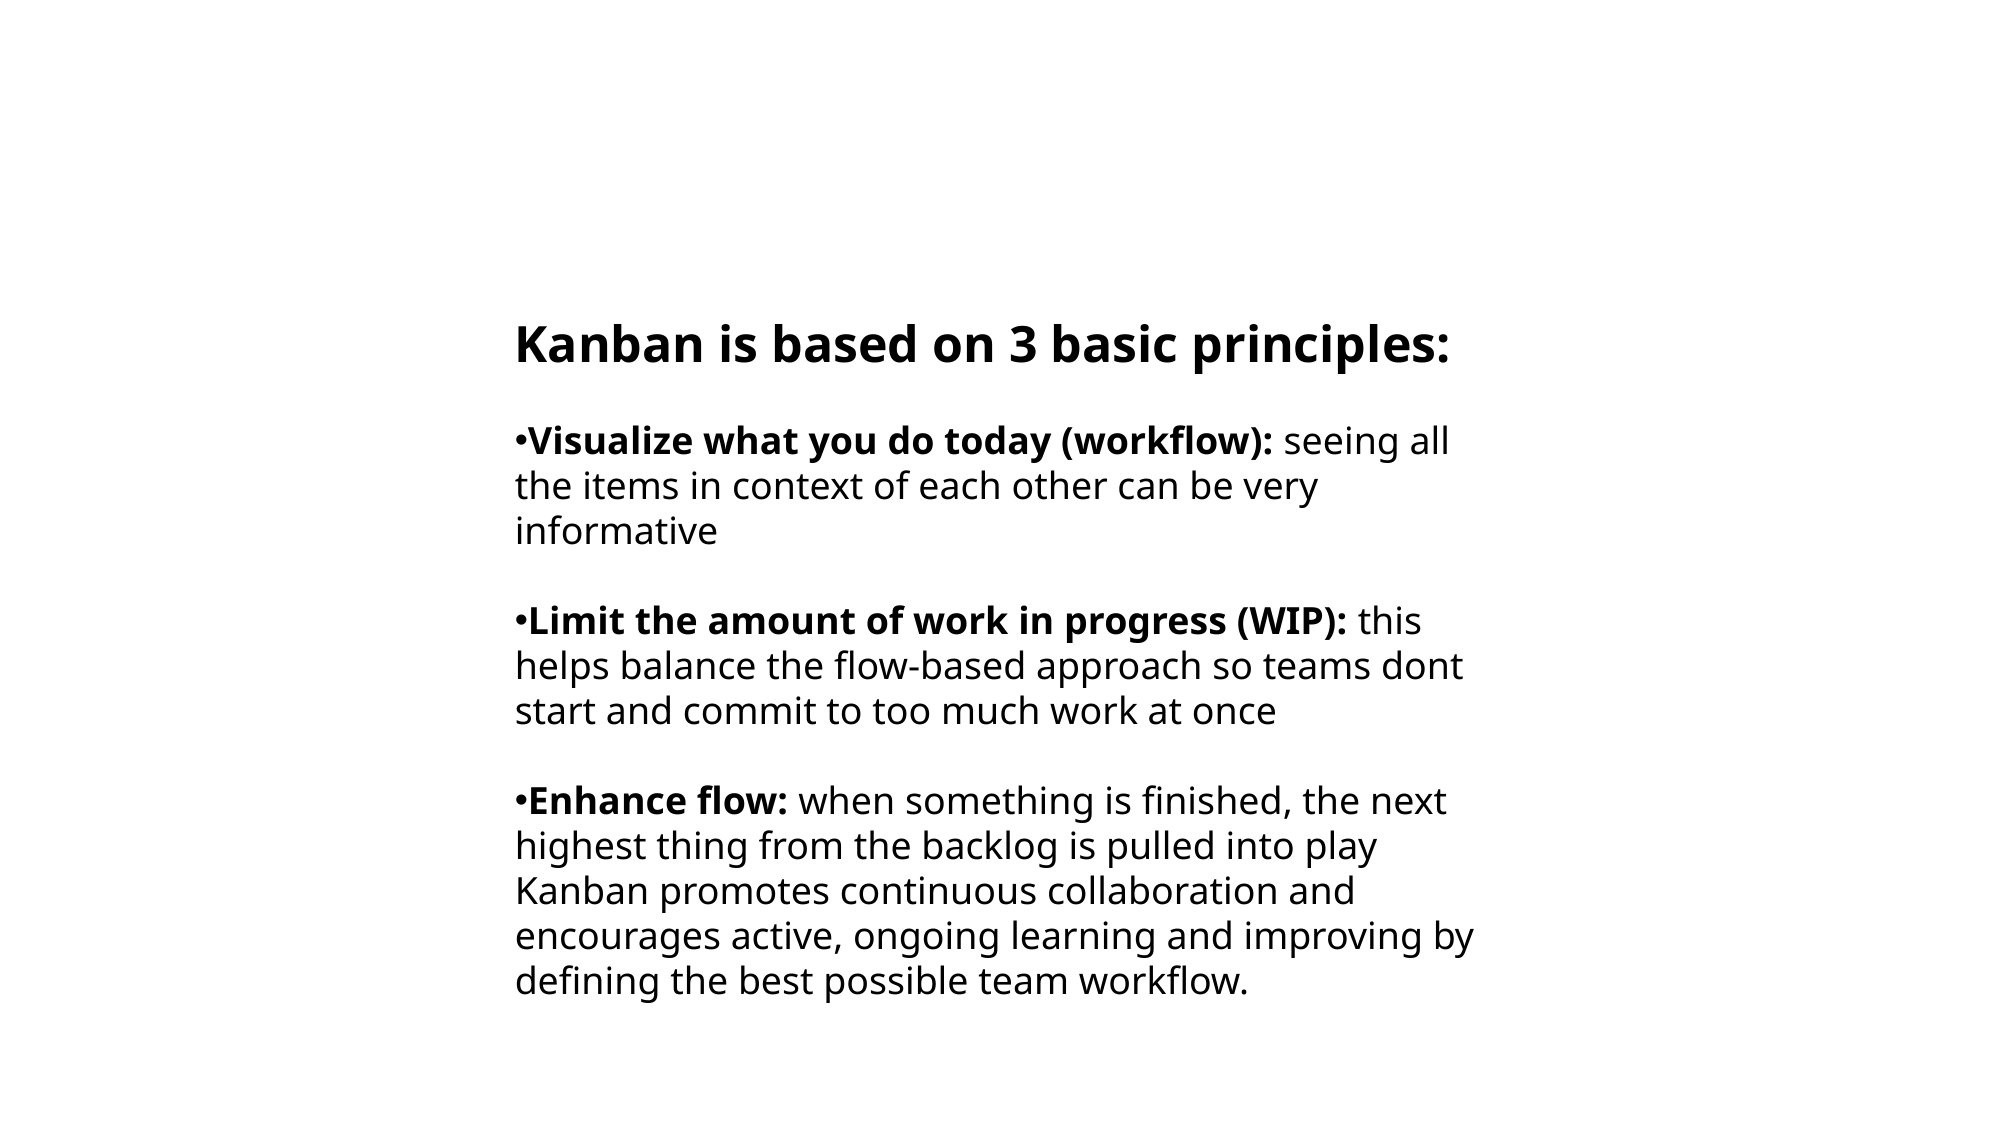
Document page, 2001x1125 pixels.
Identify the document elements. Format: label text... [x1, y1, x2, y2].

text_box Kanban is based on 3 basic principles: Visualize what you do today (workflow): seeing all the items in context of each other can be very informative Limit the amount of work in progress (WIP): this helps balance the flow-based approach so teams dont start and commit to too much work at once Enhance flow: when something is finished, the next highest thing from the backlog is pulled into play Kanban promotes continuous collaboration and encourages active, ongoing learning and improving by defining the best possible team workflow. [500, 304, 1500, 1010]
